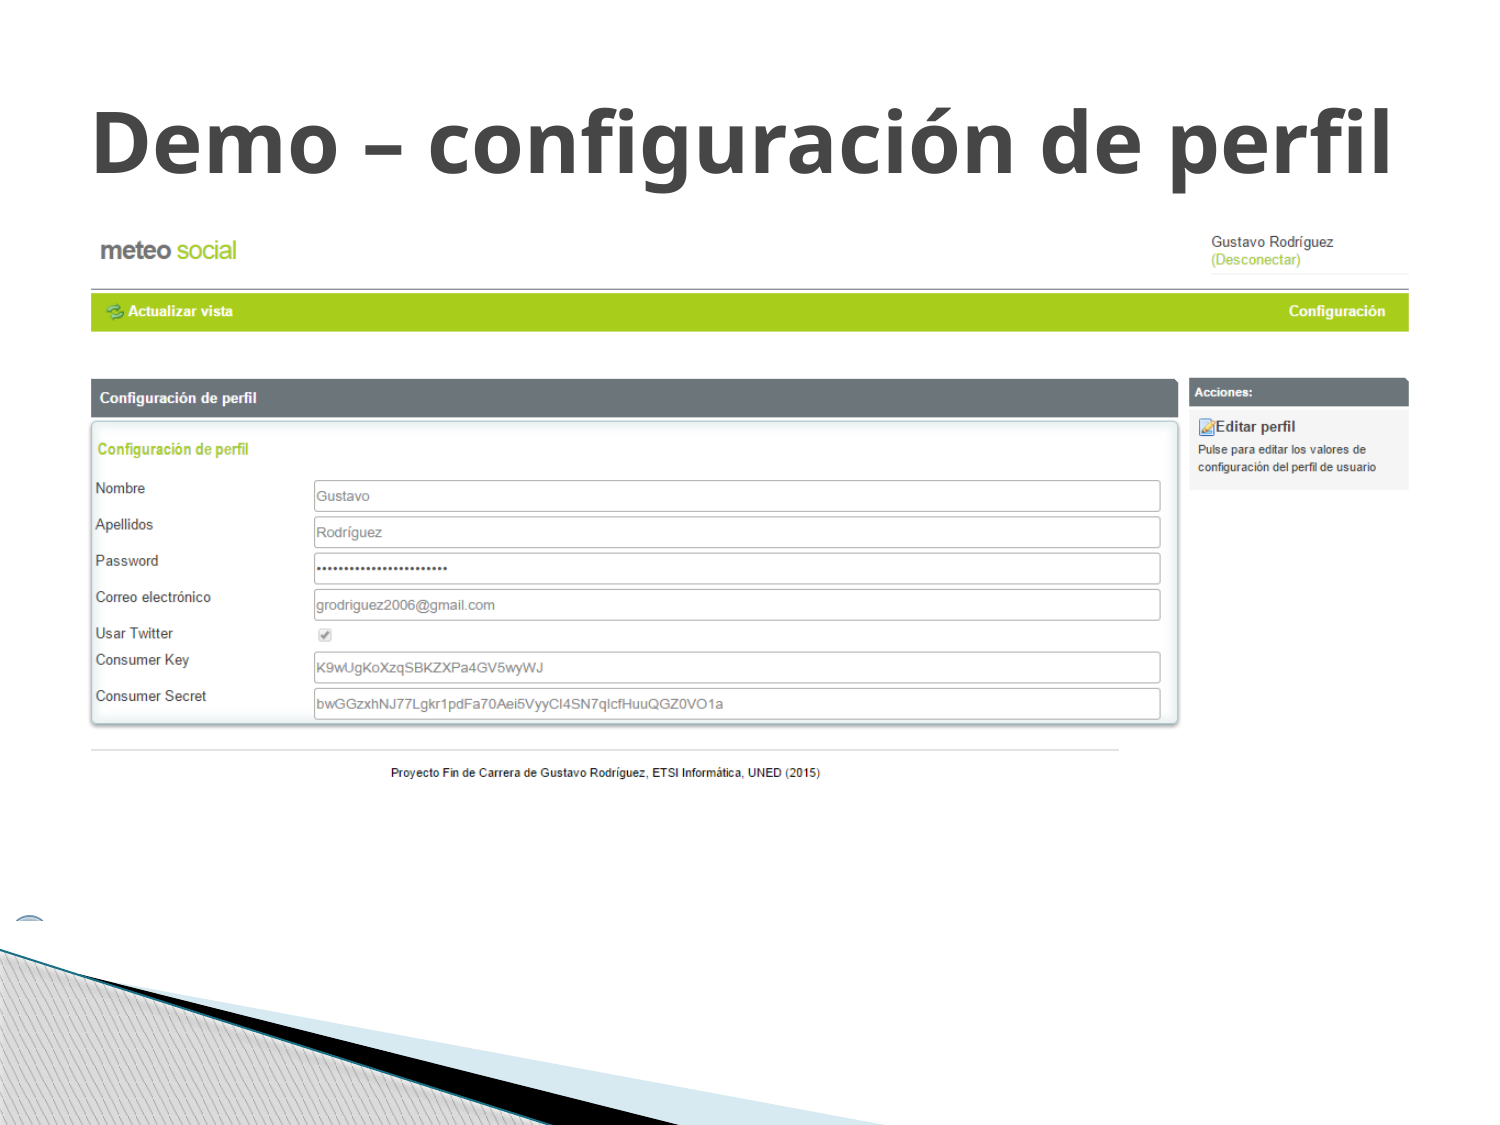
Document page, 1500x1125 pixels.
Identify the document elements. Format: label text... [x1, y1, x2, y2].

picture [0, 203, 1500, 922]
title Demo – configuración de perfil [75, 45, 1425, 203]
